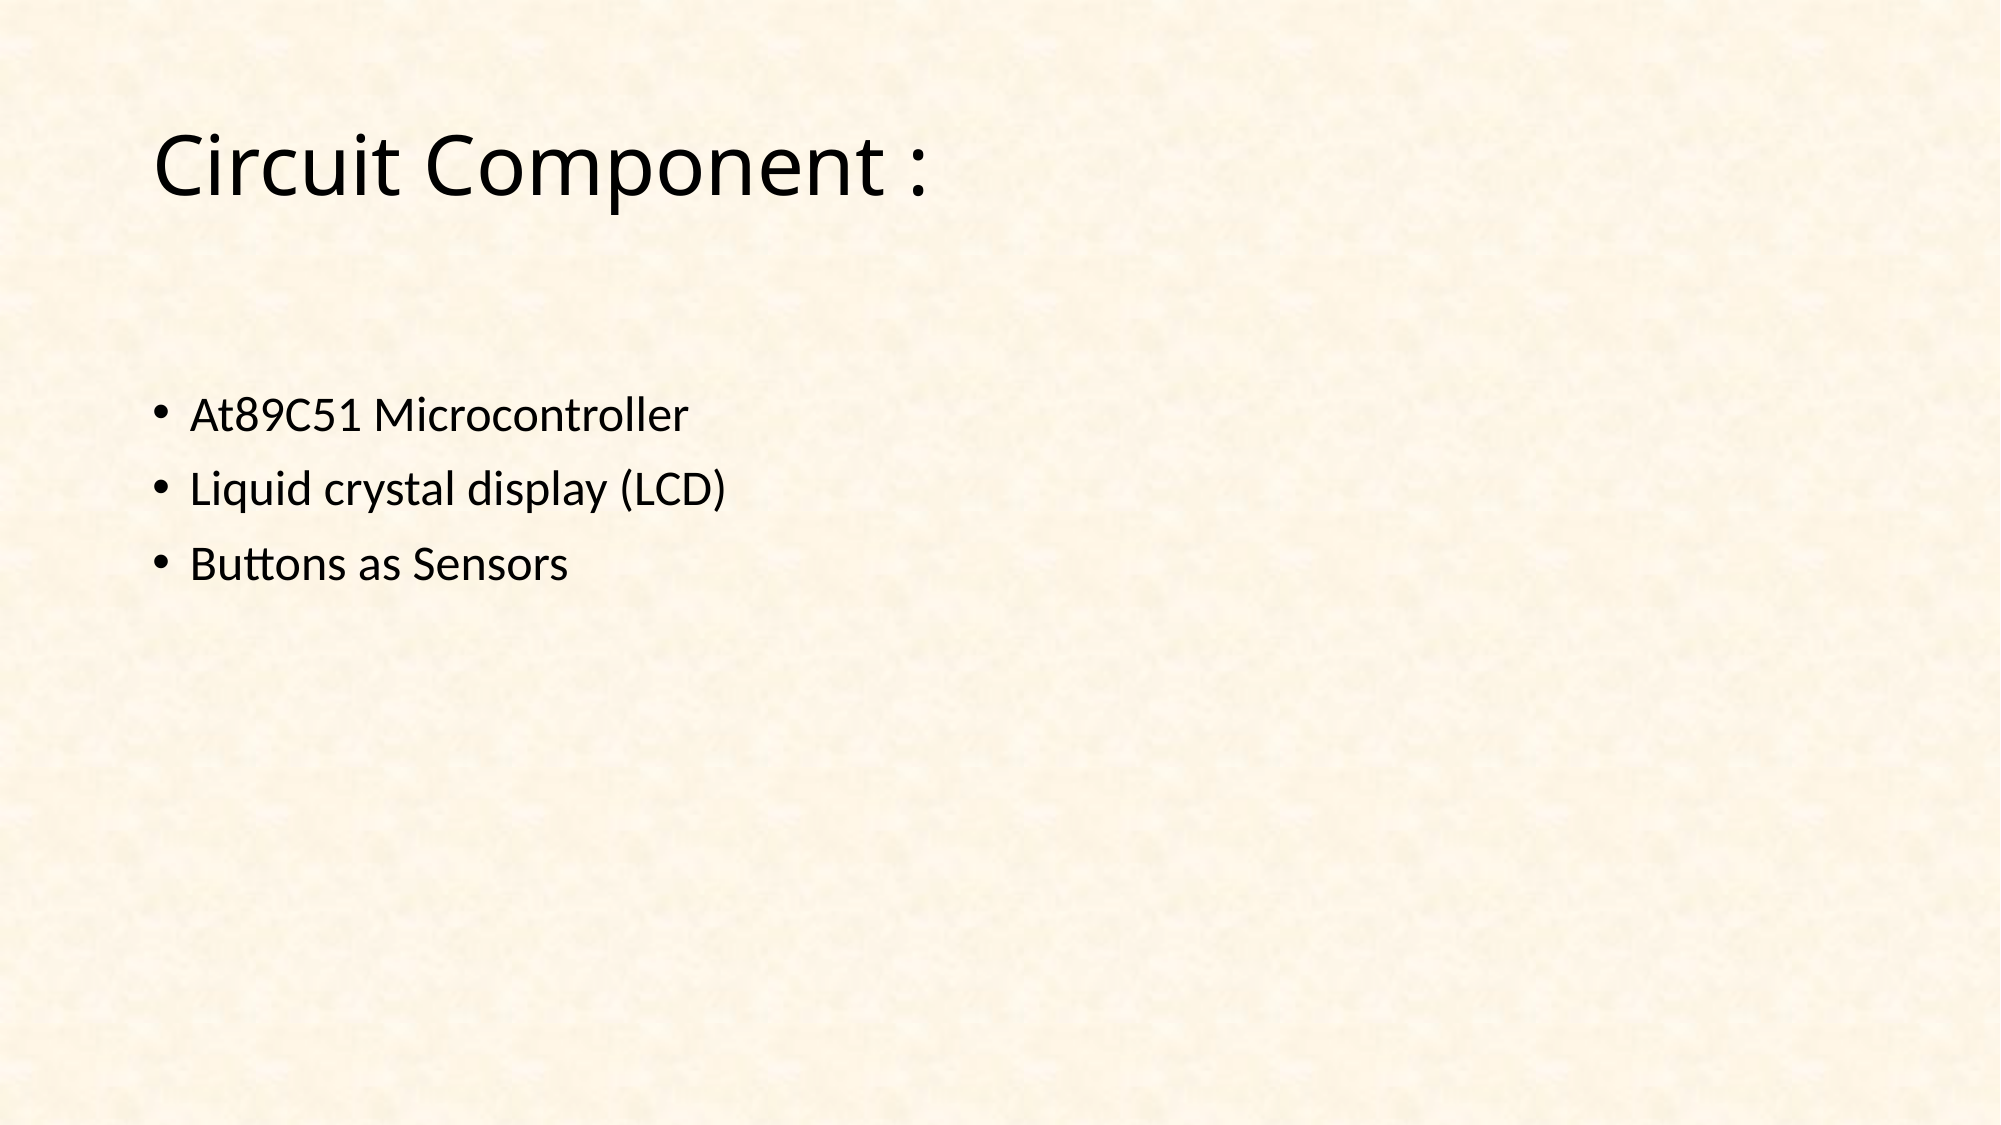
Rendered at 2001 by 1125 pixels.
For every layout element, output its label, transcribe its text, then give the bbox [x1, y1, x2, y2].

title Circuit Component : [137, 59, 1863, 278]
list At89C51 Microcontroller Liquid crystal display (LCD) Buttons as Sensors [137, 299, 1863, 1014]
